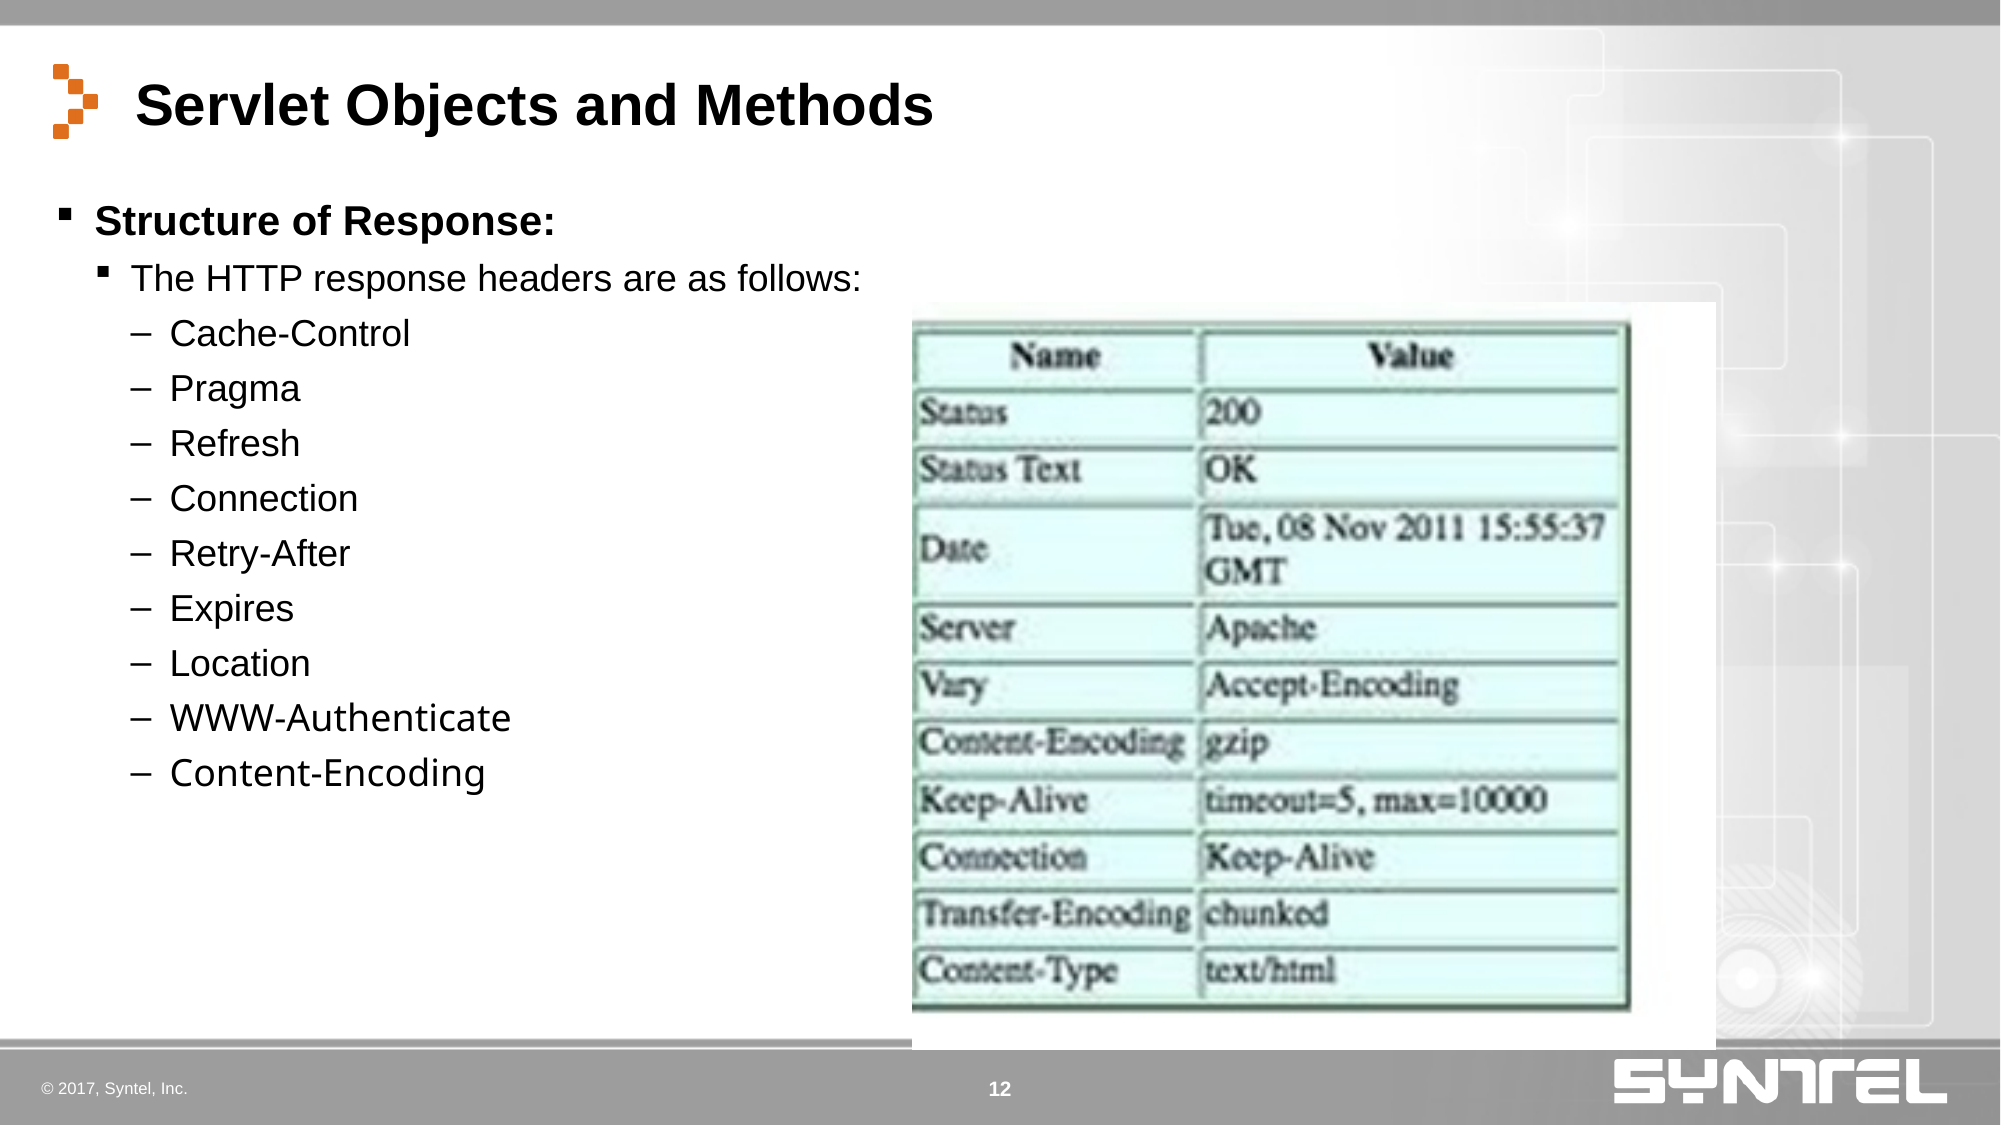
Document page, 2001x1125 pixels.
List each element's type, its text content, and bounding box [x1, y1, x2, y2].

title Servlet Objects and Methods [120, 43, 1949, 160]
list Structure of Response: The HTTP response headers are as follows: Cache-Control Pragma Refresh Connection Retry-After Expires Location WWW-Authenticate Content-Encoding [40, 186, 1948, 1006]
picture [0, 0, 2001, 1125]
